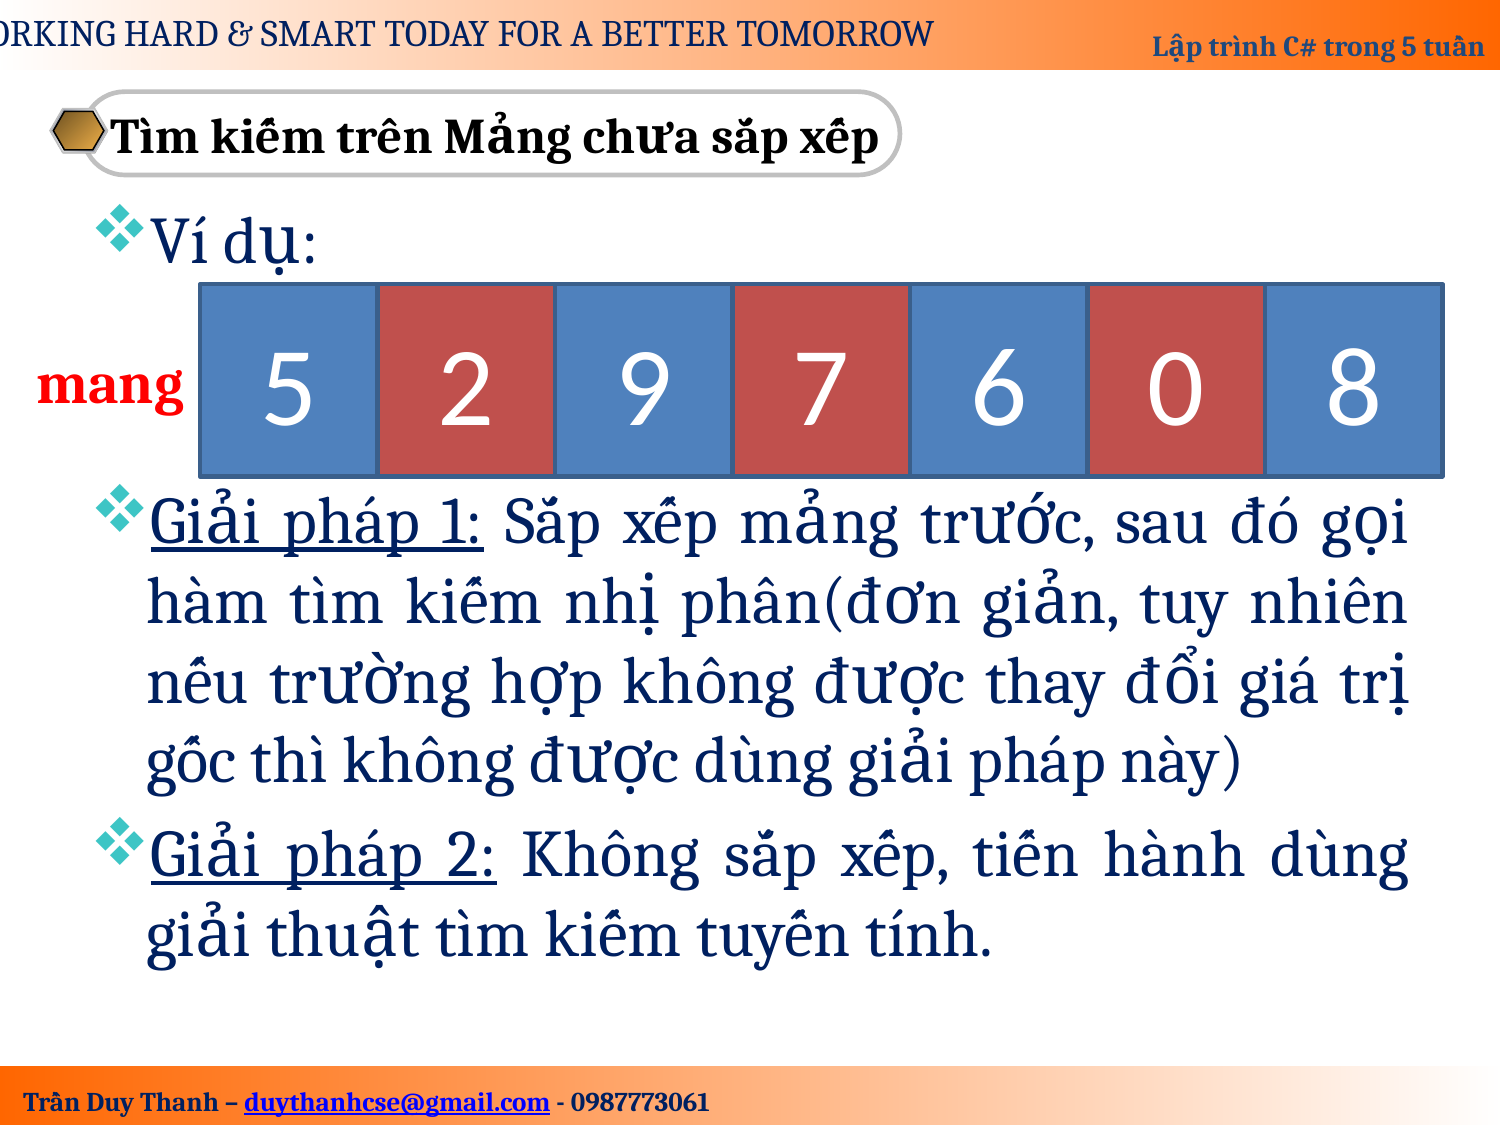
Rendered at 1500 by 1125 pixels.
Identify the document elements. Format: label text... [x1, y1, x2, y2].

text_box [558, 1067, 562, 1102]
text_box mang [21, 337, 194, 423]
text_box Ví dụ: Giải pháp 1: Sắp xếp mảng trước, sau đó gọi hàm tìm kiếm nhị phân(đơn giản, tuy nhiên nếu trường hợp không được thay đổi giá trị gốc thì không được dùng giải pháp này) Giải pháp 2: Không sắp xếp, tiến hành dùng giải thuật tìm kiếm tuyến tính. [74, 423, 1425, 1050]
text_box Ví dụ: Giải pháp 1: Sắp xếp mảng trước, sau đó gọi hàm tìm kiếm nhị phân(đơn giản, tuy nhiên nếu trường hợp không được thay đổi giá trị gốc thì không được dùng giải pháp này) Giải pháp 2: Không sắp xếp, tiến hành dùng giải thuật tìm kiếm tuyến tính. [74, 189, 1425, 337]
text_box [199, 283, 1443, 477]
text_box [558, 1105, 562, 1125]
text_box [1207, 0, 1211, 70]
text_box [49, 91, 901, 176]
